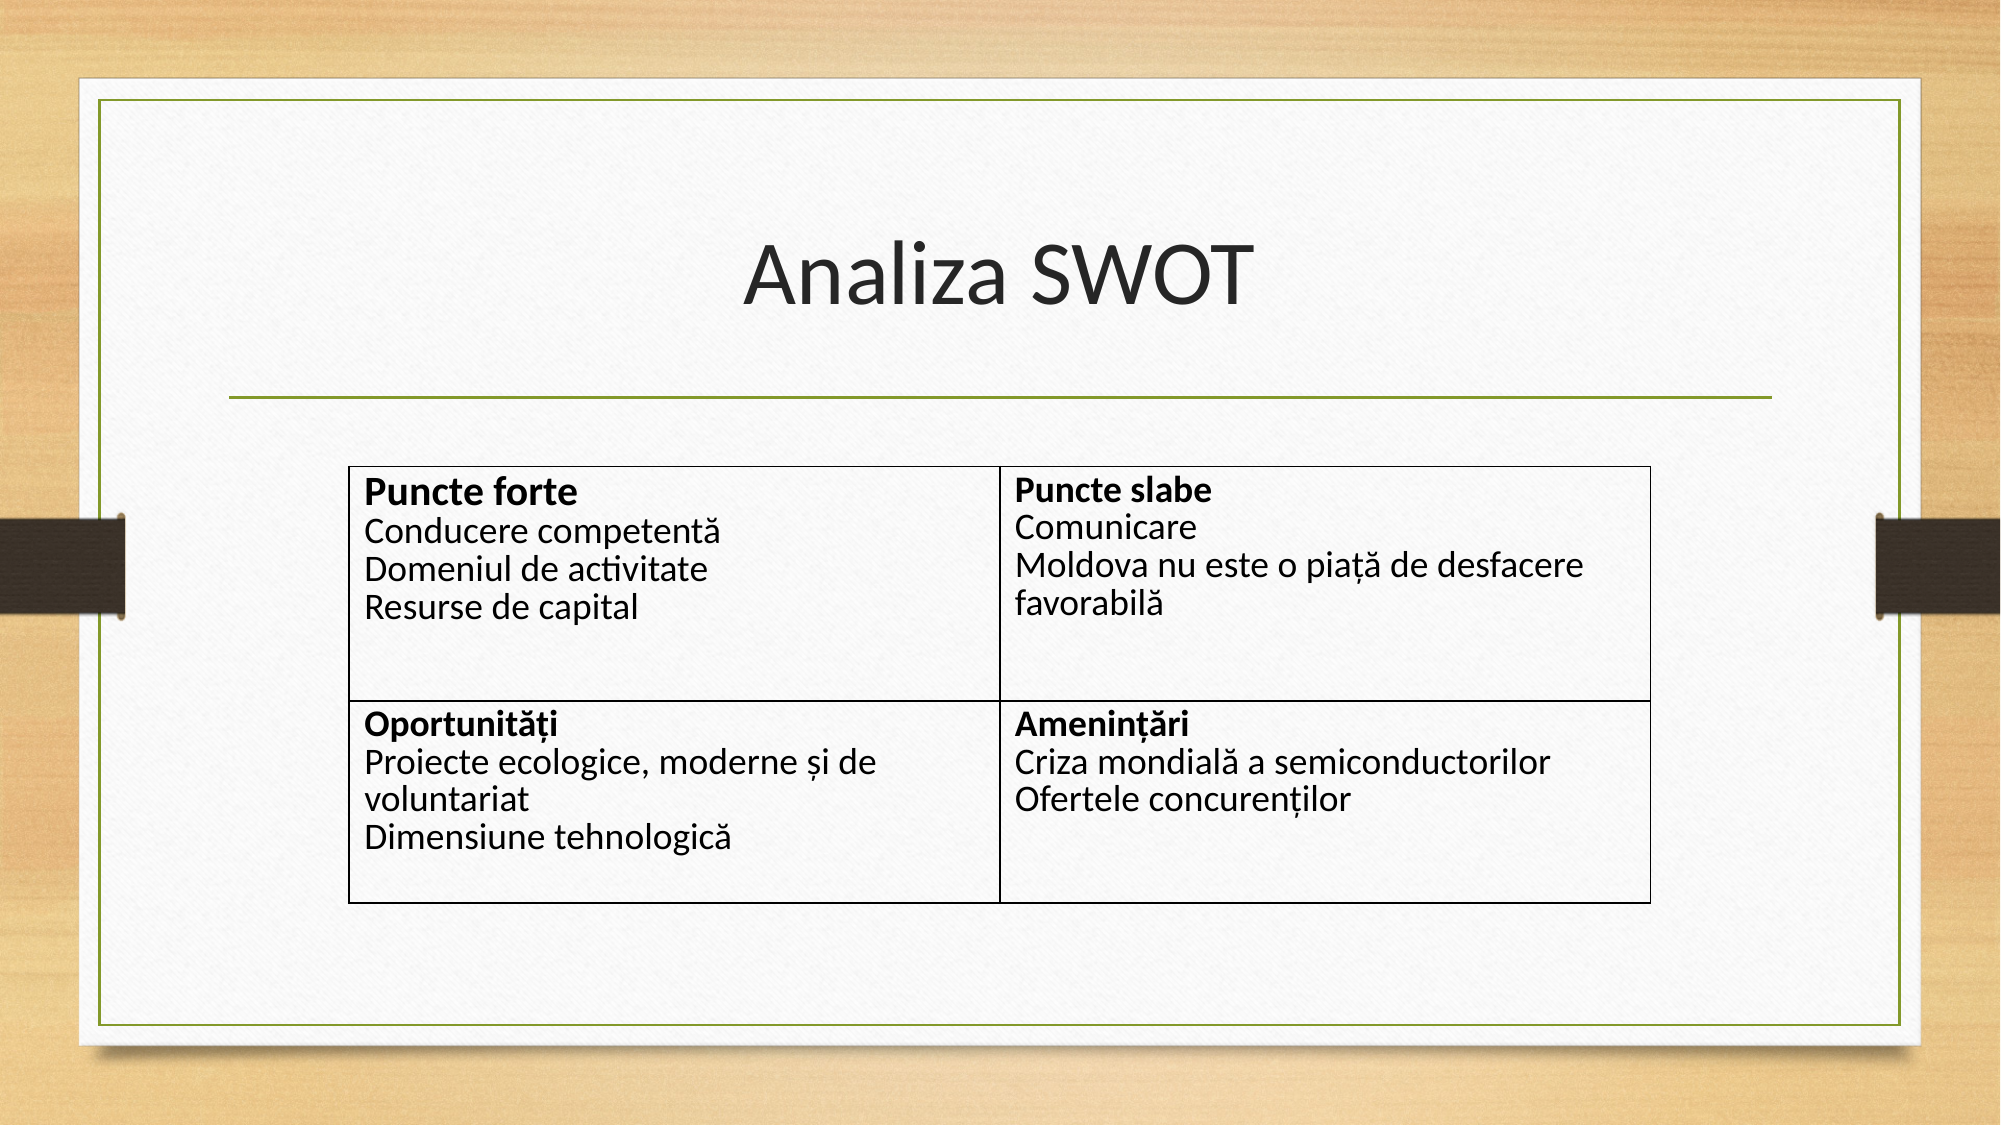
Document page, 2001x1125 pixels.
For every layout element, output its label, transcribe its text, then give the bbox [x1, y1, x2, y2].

table_cell Amenințări Criza mondială a semiconductorilor Ofertele concurenților [1001, 702, 1650, 902]
table_header Puncte forte Conducere competentă Domeniul de activitate Resurse de capital [350, 467, 999, 700]
table_cell Oportunități Proiecte ecologice, moderne și de voluntariat Dimensiune tehnologică [350, 702, 999, 902]
title Analiza SWOT [212, 161, 1788, 375]
table_header Puncte slabe Comunicare Moldova nu este o piață de desfacere favorabilă [1001, 467, 1650, 700]
picture [0, 0, 2001, 1125]
